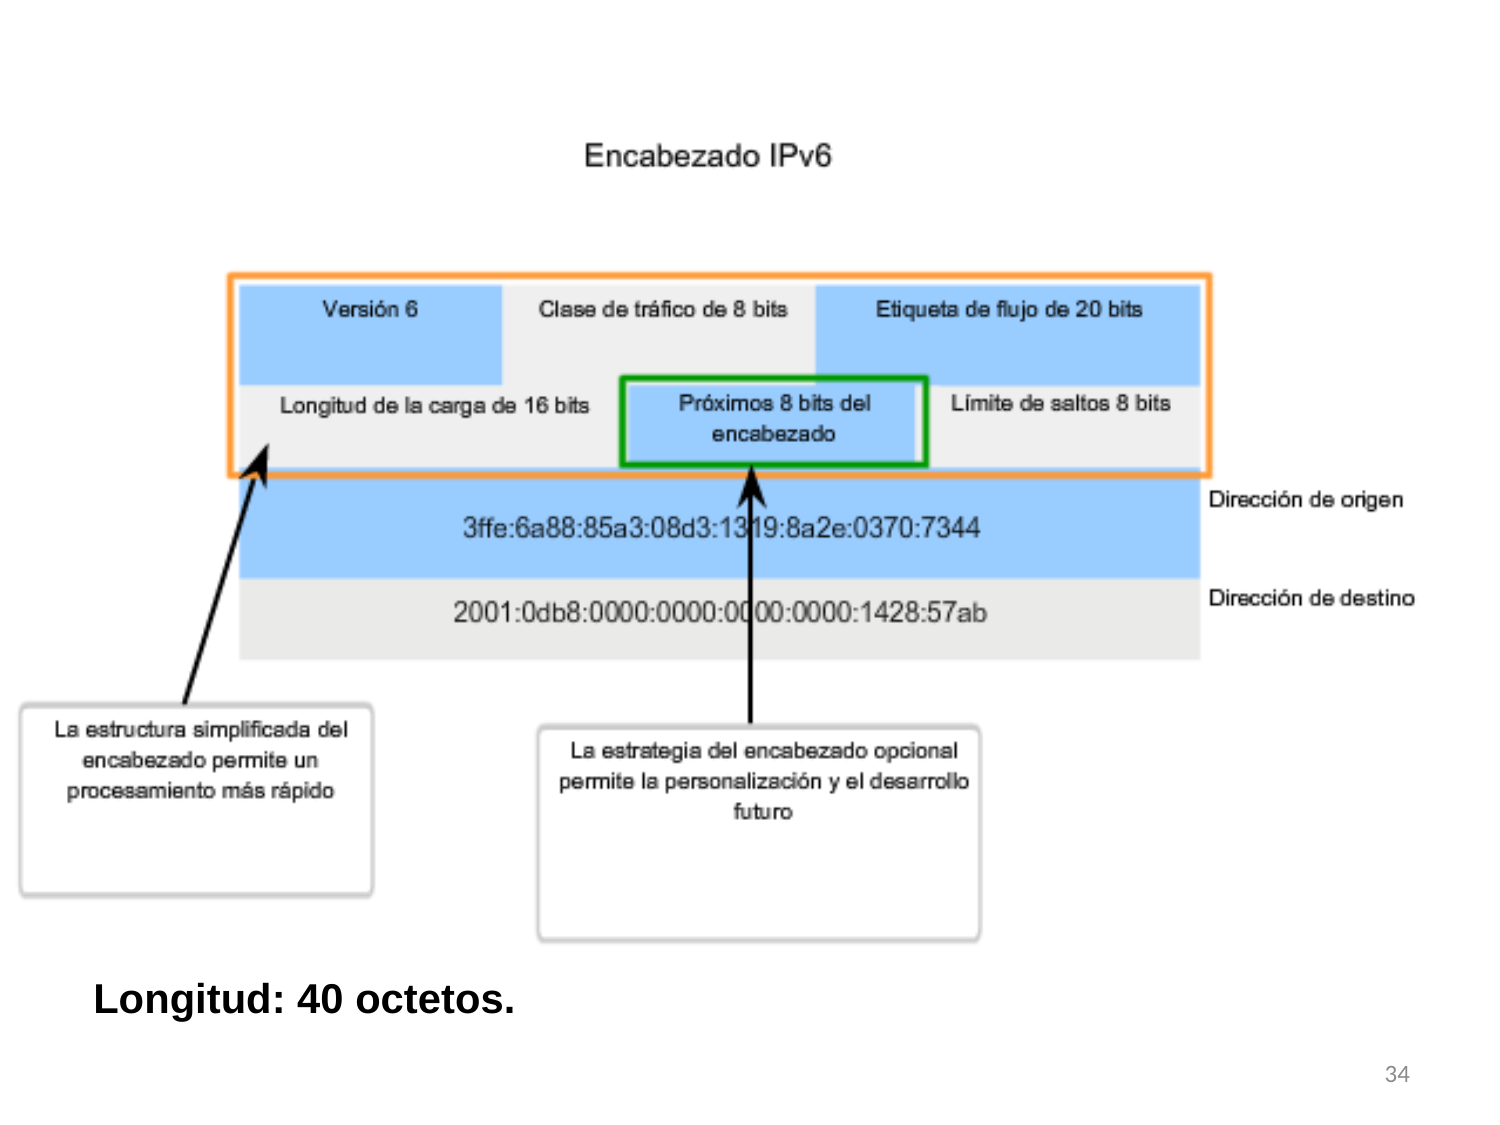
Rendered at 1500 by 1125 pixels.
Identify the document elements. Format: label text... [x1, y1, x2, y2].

picture [5, 125, 1429, 949]
text_box Longitud: 40 octetos. [78, 964, 543, 1029]
slide_number 34 [1074, 1042, 1425, 1103]
